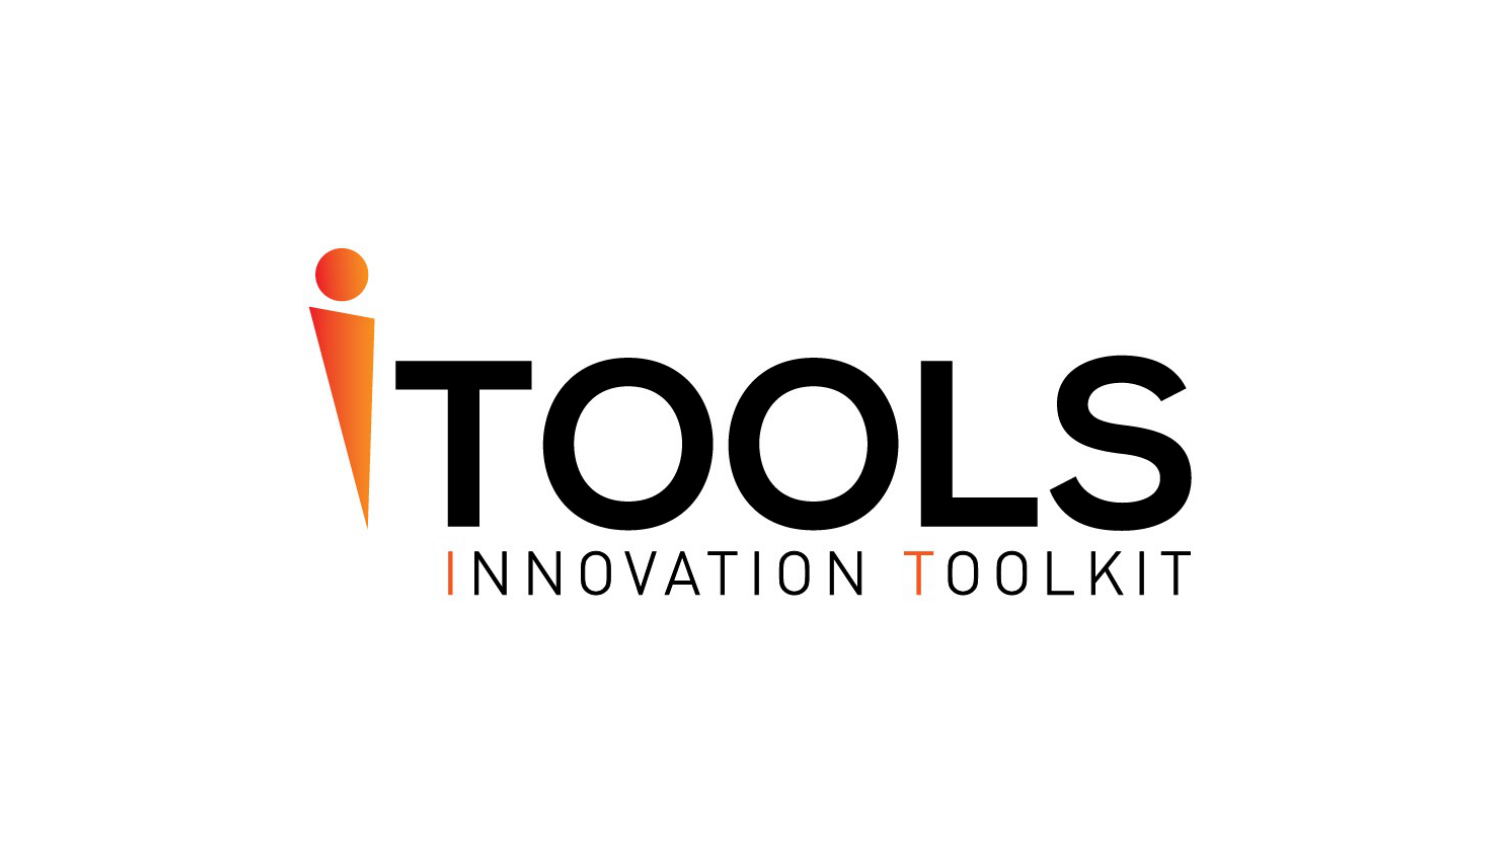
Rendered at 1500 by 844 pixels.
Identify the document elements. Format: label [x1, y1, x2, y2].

picture [287, 228, 1213, 616]
